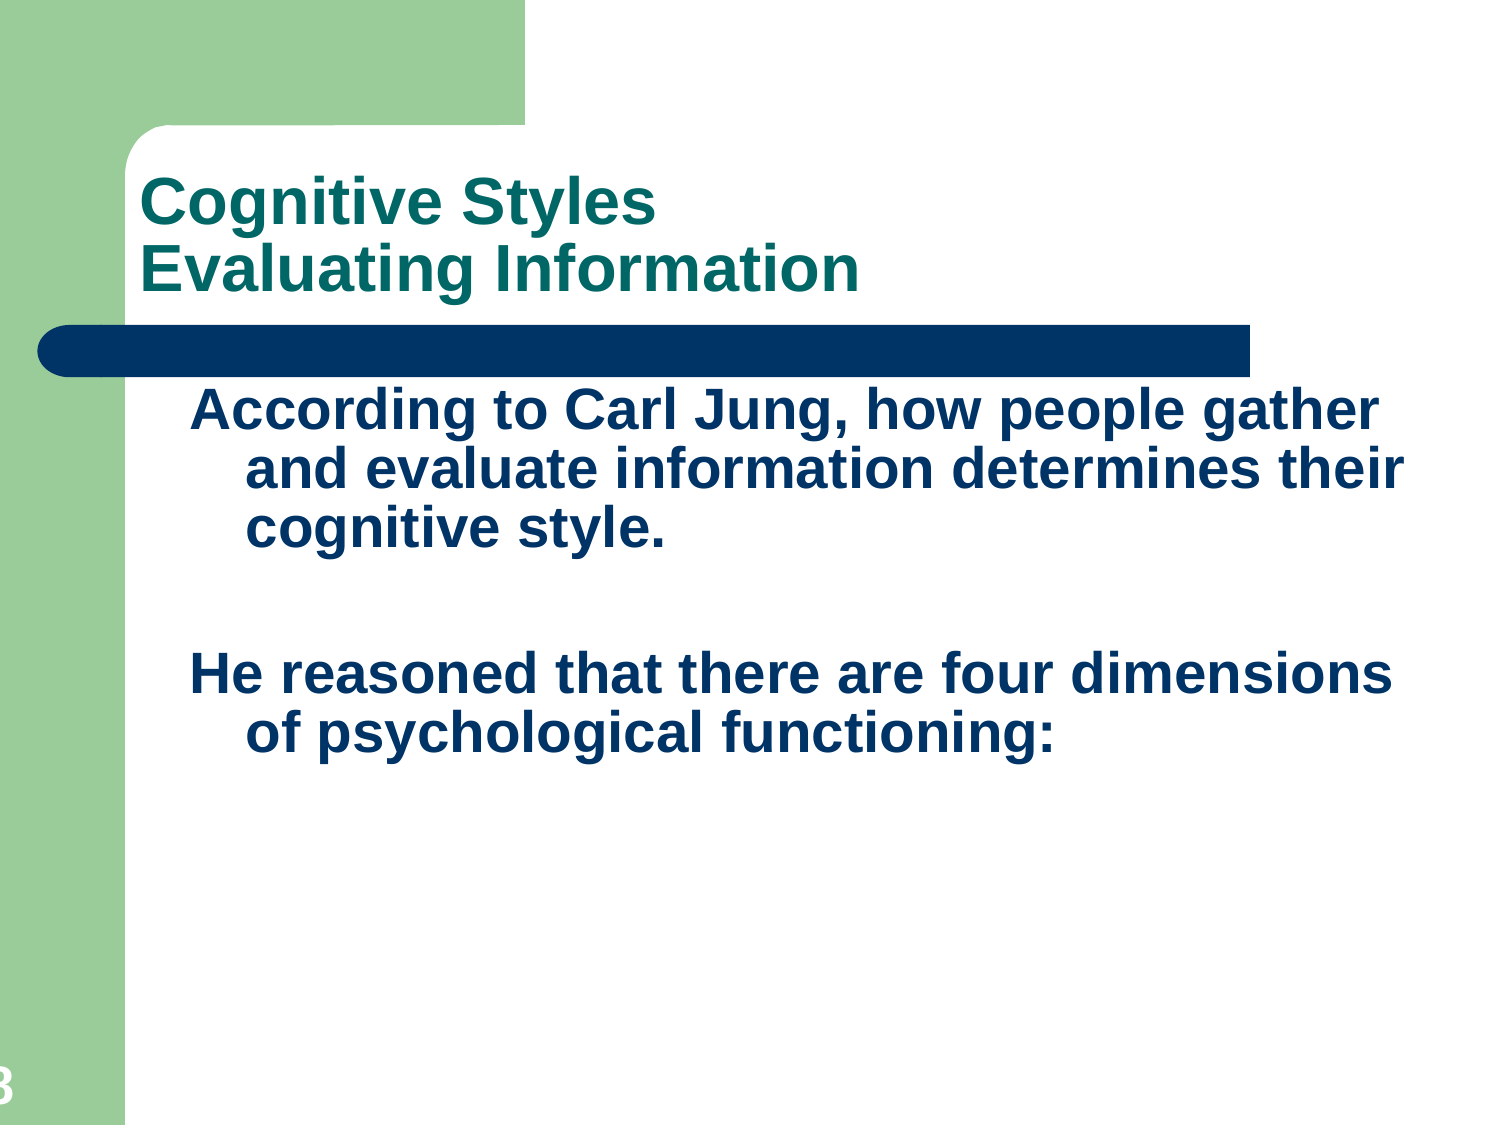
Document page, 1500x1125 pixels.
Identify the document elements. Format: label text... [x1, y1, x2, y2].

slide_number 8 [0, 1044, 56, 1125]
list According to Carl Jung, how people gather and evaluate information determines their cognitive style. He reasoned that there are four dimensions of psychological functioning: [174, 374, 1451, 1125]
title Cognitive Styles Evaluating Information [124, 124, 1426, 313]
